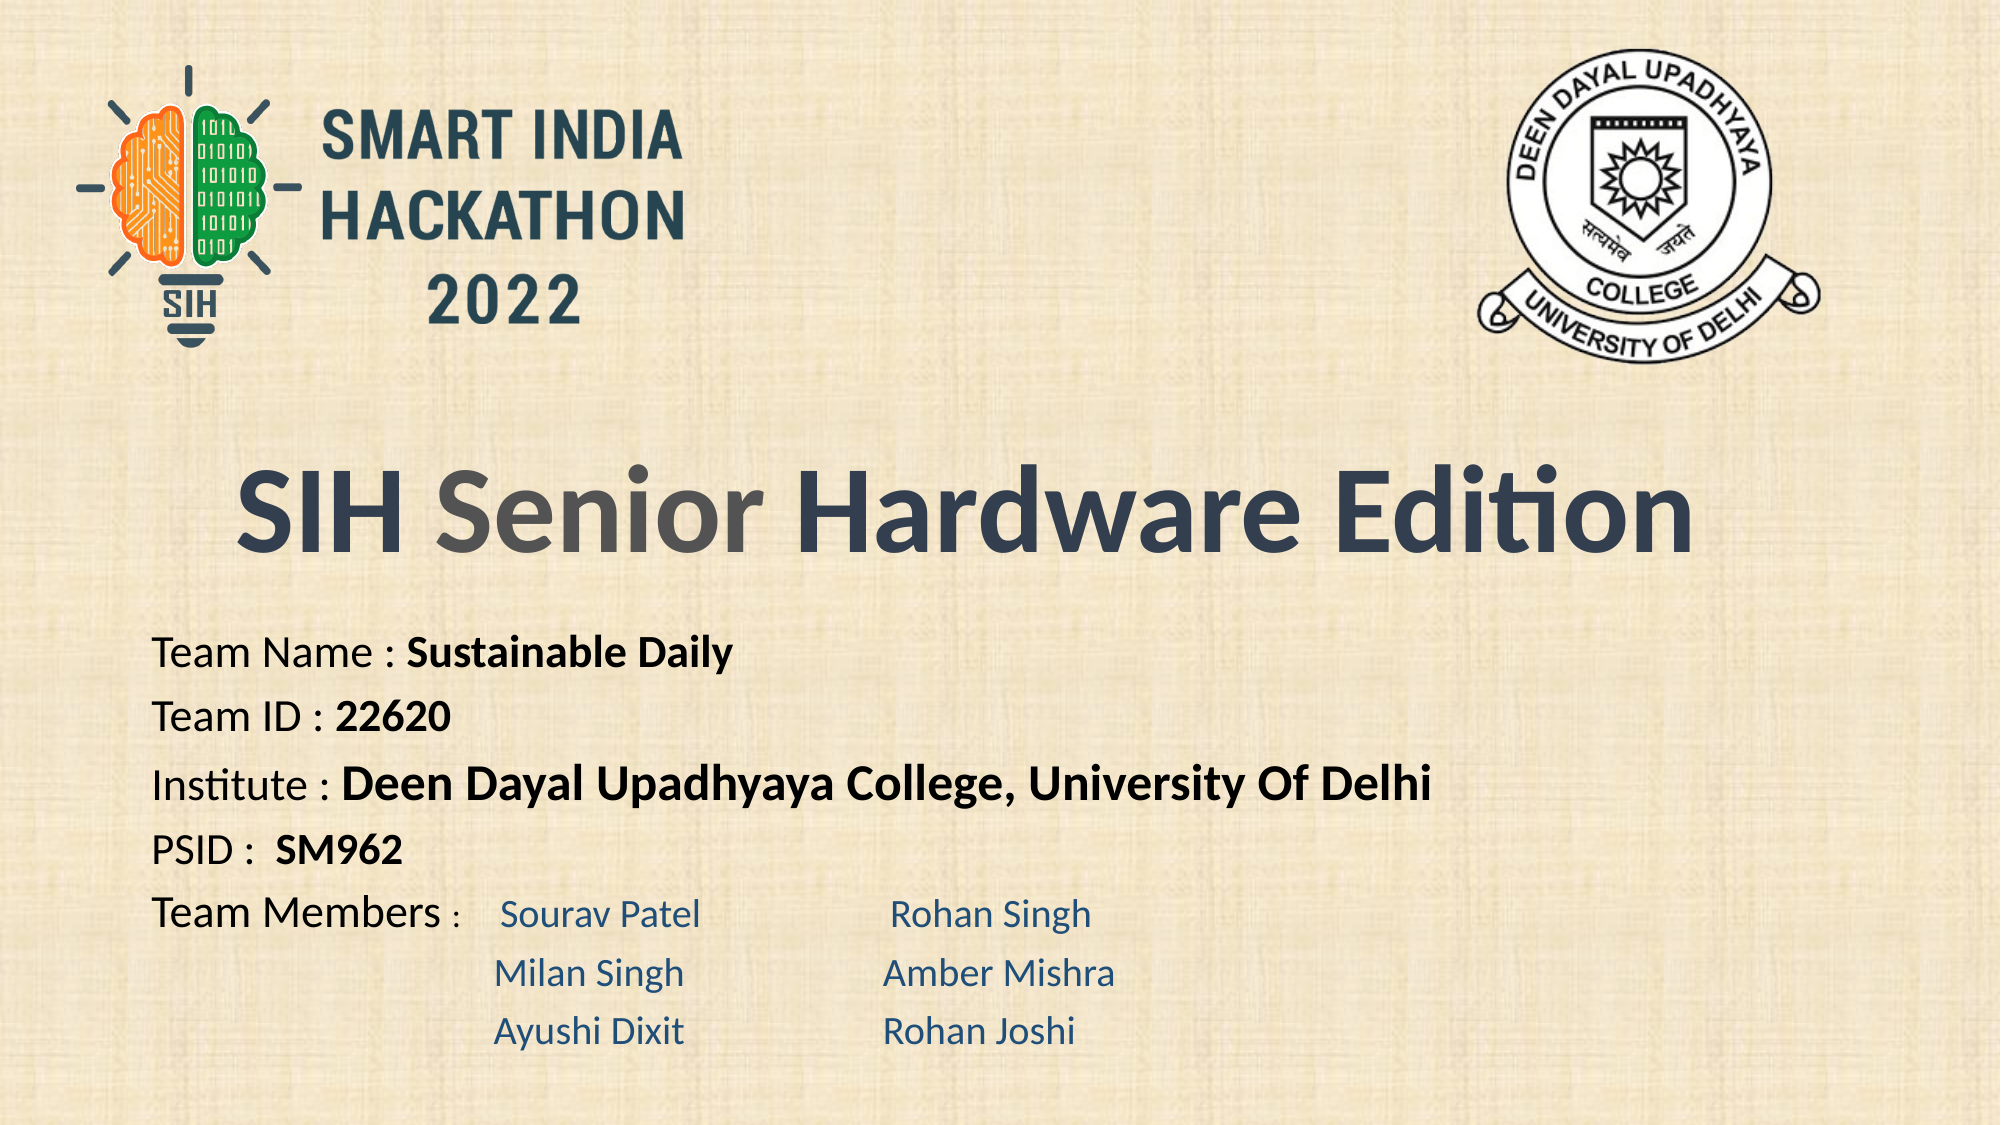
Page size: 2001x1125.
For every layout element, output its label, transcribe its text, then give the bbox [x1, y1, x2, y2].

list Team Name : Sustainable Daily Team ID : 22620 Institute : Deen Dayal Upadhyaya College, University Of Delhi PSID : SM962 Team Members : Sourav Patel Rohan Singh Milan Singh Amber Mishra Ayushi Dixit Rohan Joshi [136, 620, 1862, 1064]
picture [1469, 27, 1829, 387]
title SIH Senior Hardware Edition [103, 118, 1829, 587]
picture [72, 61, 689, 353]
